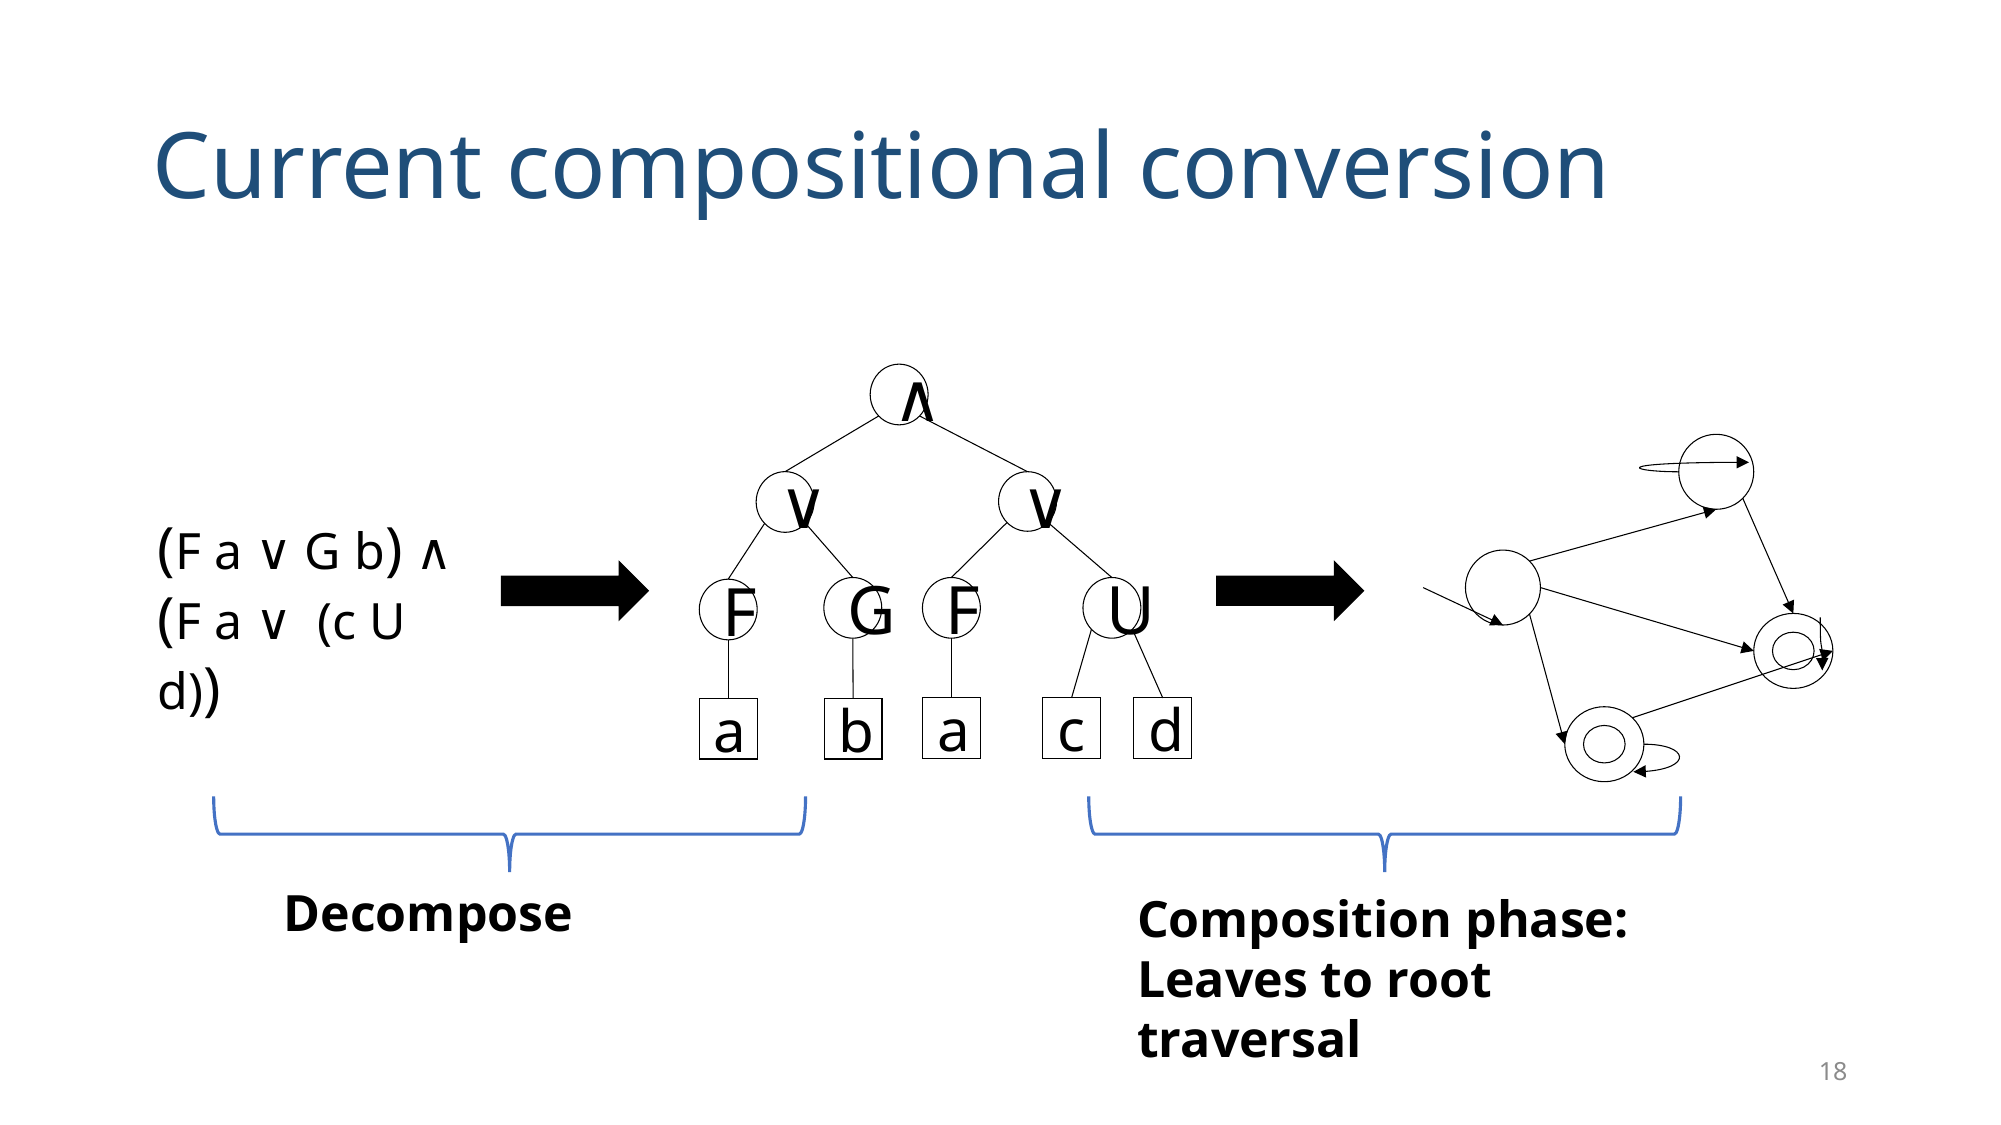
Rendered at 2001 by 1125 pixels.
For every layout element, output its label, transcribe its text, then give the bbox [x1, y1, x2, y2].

text_box Composition phase: Leaves to root traversal [1122, 879, 1715, 1075]
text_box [699, 364, 1192, 760]
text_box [1423, 434, 1833, 782]
title Current compositional conversion [137, 59, 1863, 278]
slide_number 18 [1412, 1042, 1863, 1103]
text_box [500, 560, 650, 622]
text_box [1216, 560, 1365, 622]
text_box Decompose [269, 874, 720, 949]
text_box [1088, 796, 1682, 873]
text_box [213, 796, 807, 873]
text_box (F a ∨ G b) ∧ (F a ∨ (c U d)) [143, 503, 484, 729]
